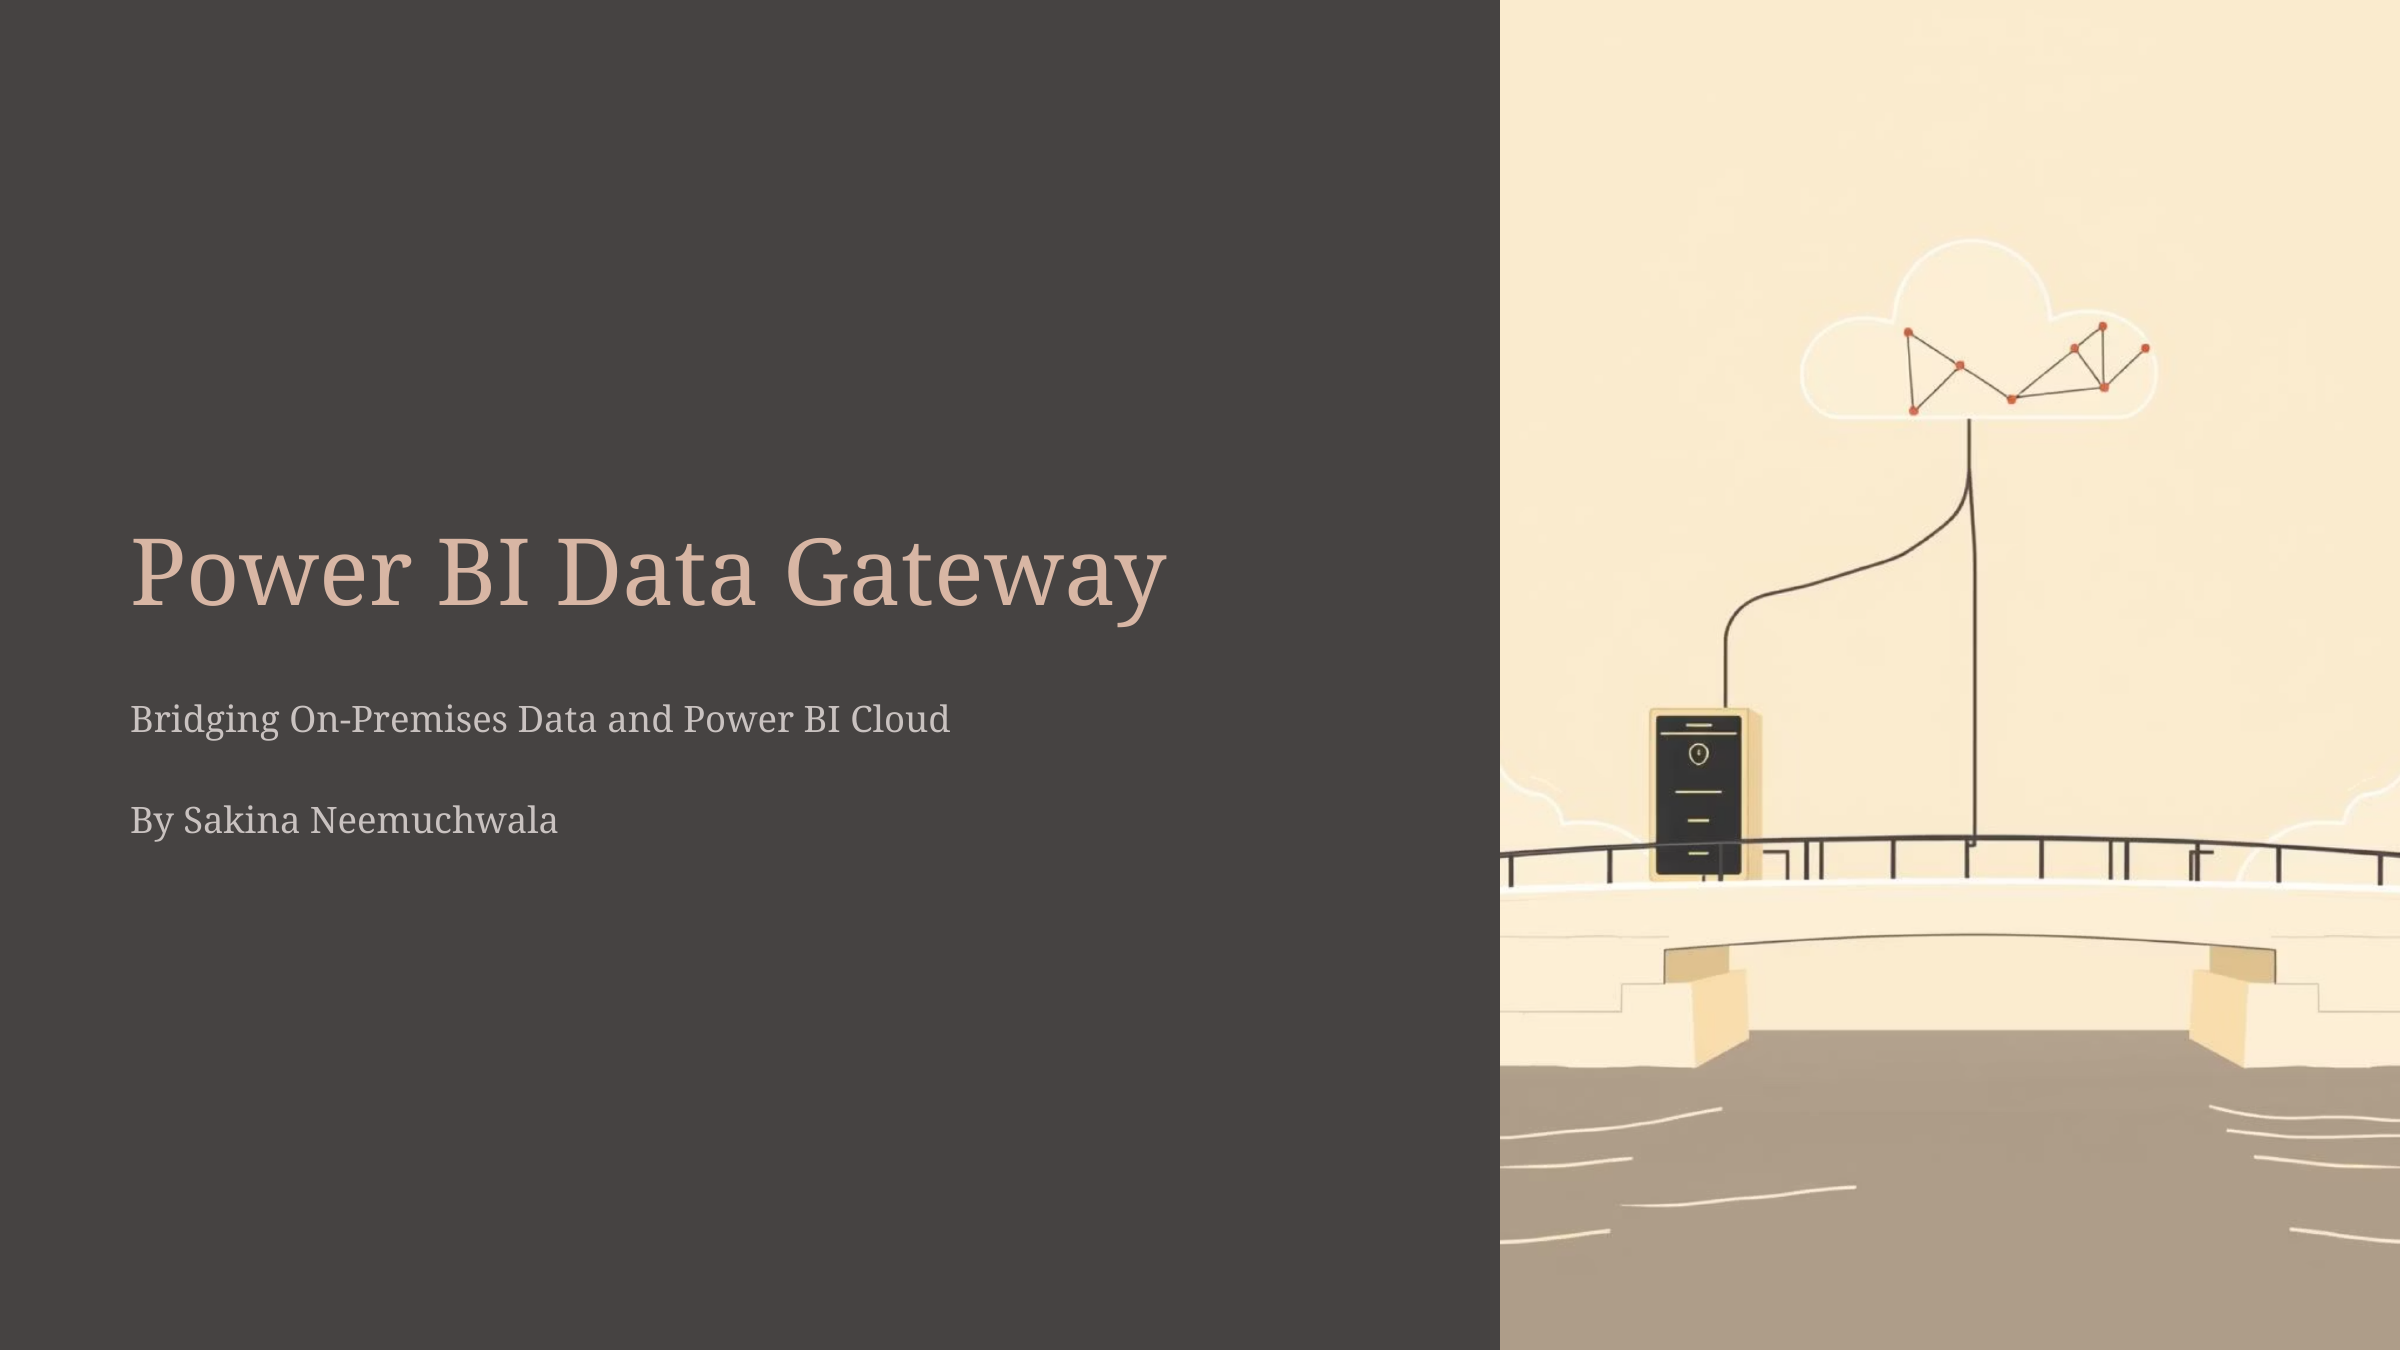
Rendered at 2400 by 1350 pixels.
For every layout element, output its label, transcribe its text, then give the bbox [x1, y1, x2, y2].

text_box Power BI Data Gateway [130, 508, 1102, 625]
text_box By Sakina Neemuchwala [130, 781, 1370, 842]
text_box Bridging On-Premises Data and Power BI Cloud [130, 680, 1370, 740]
picture [1499, 0, 2400, 1350]
